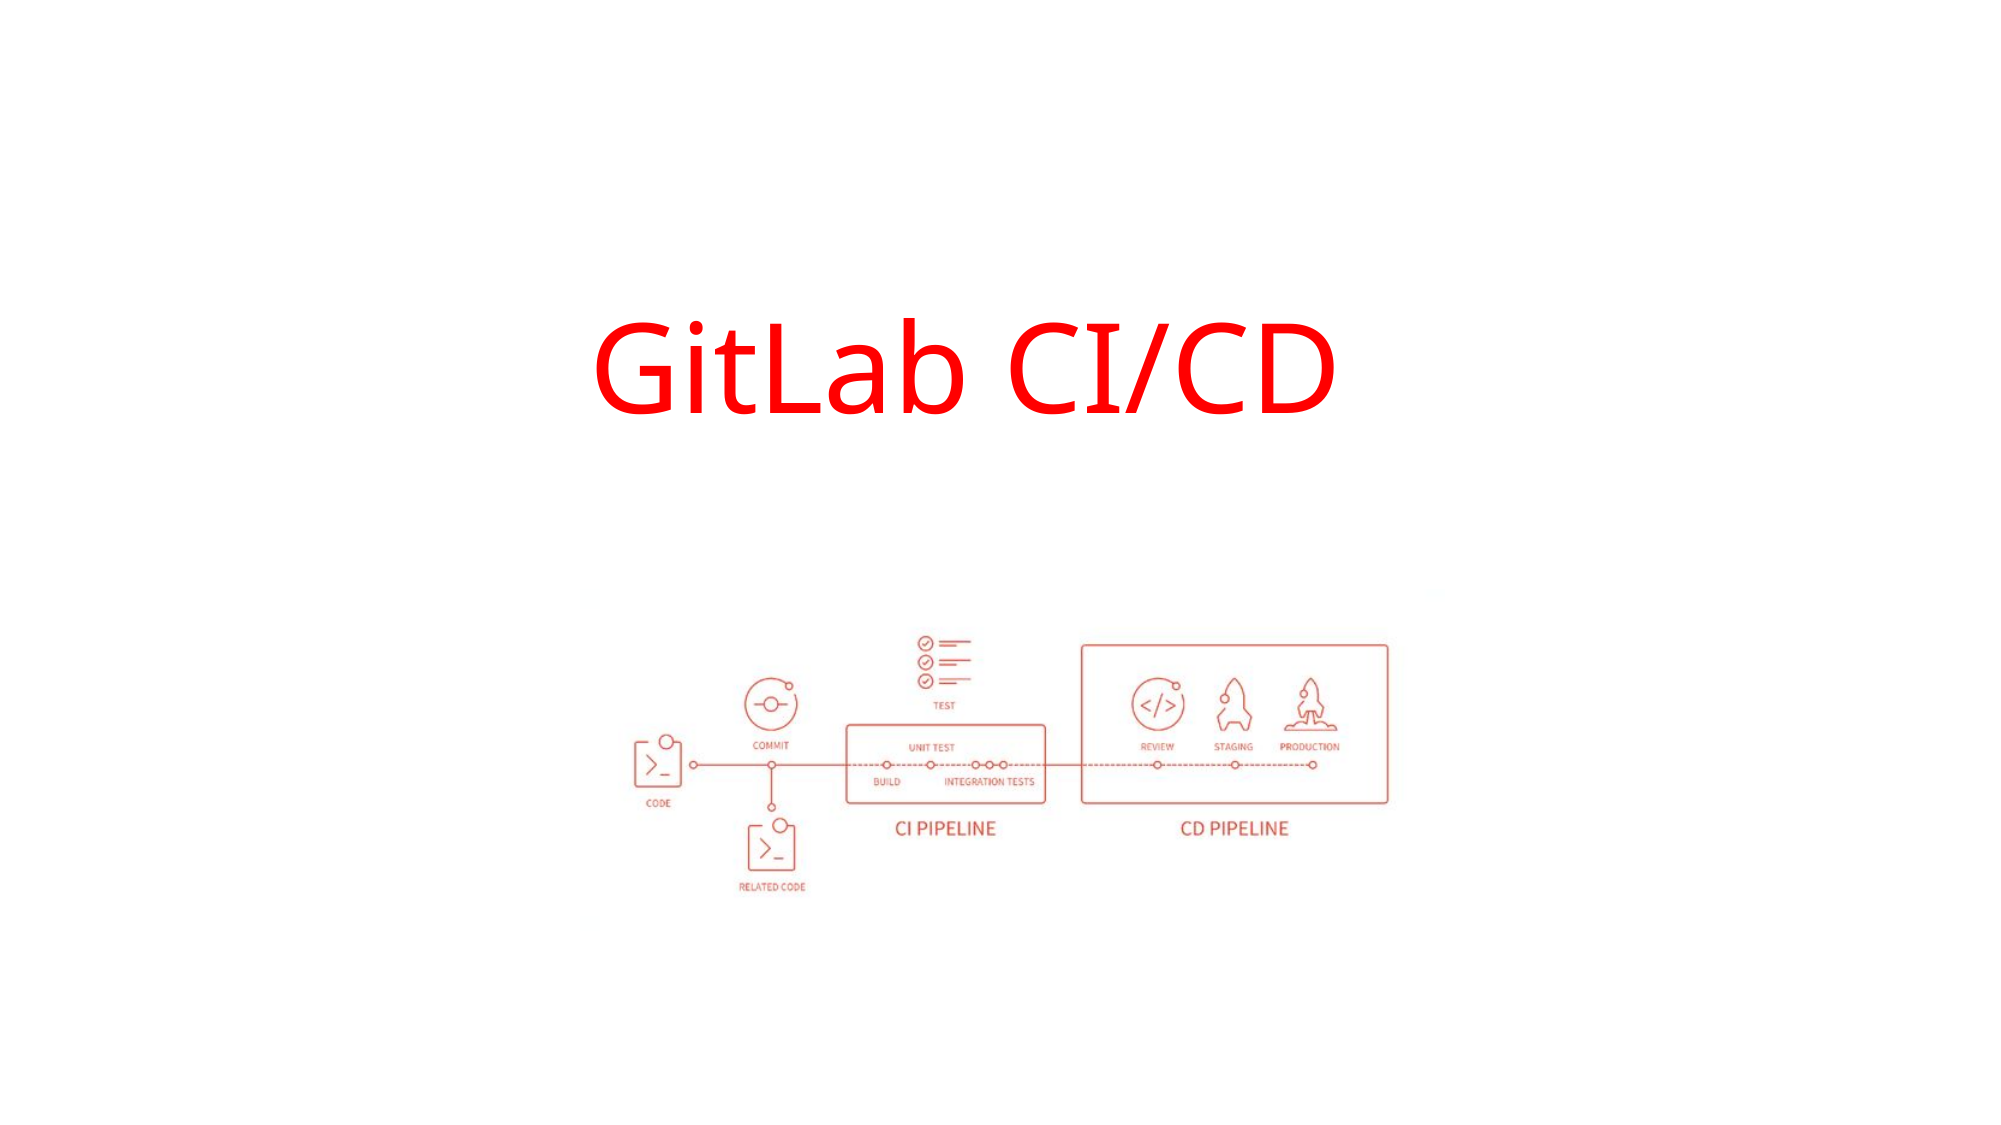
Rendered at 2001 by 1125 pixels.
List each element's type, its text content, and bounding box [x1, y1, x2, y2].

title GitLab CI/CD [215, 194, 1716, 449]
picture [580, 589, 1445, 931]
